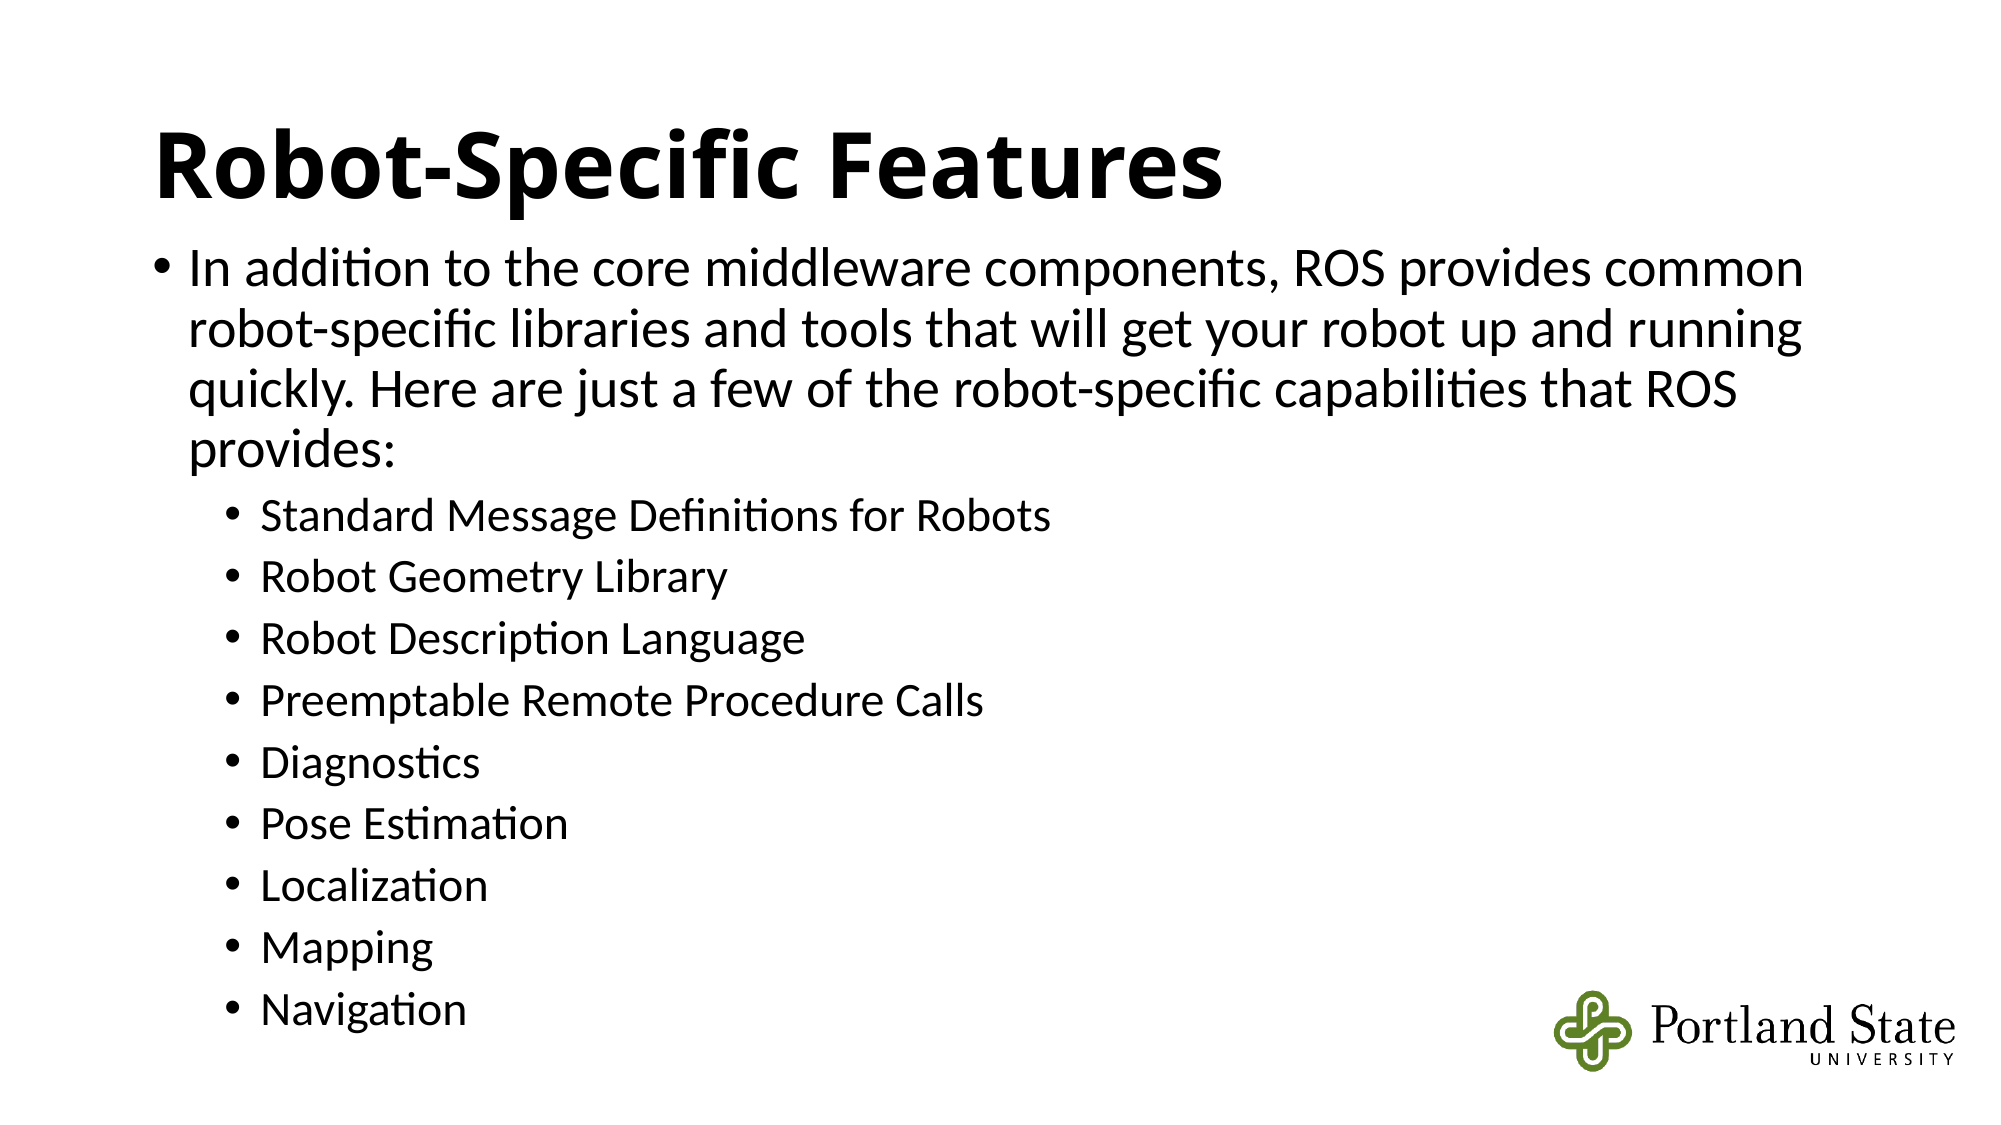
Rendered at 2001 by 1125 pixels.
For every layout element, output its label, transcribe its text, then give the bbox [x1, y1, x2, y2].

picture [1538, 972, 1970, 1089]
title Robot-Specific Features [137, 59, 1863, 231]
list In addition to the core middleware components, ROS provides common robot-specific libraries and tools that will get your robot up and running quickly. Here are just a few of the robot-specific capabilities that ROS provides: Standard Message Definitions for Robots Robot Geometry Library Robot Description Language Preemptable Remote Procedure Calls Diagnostics Pose Estimation Localization Mapping Navigation [137, 231, 1863, 1047]
